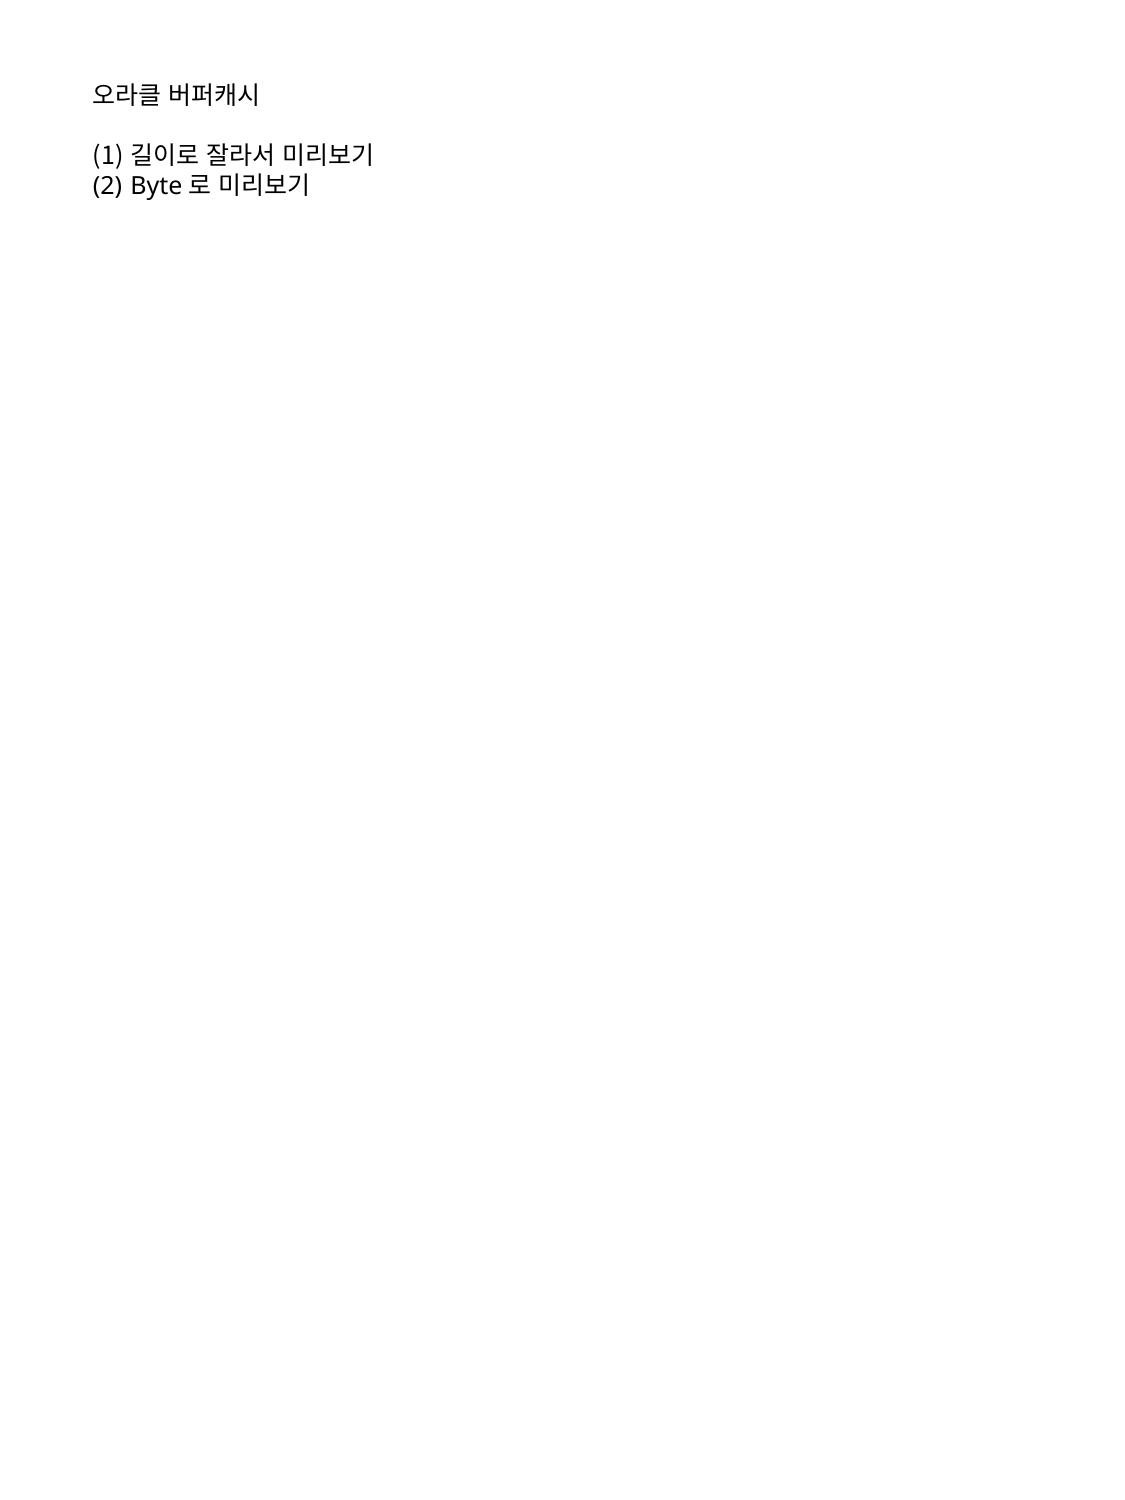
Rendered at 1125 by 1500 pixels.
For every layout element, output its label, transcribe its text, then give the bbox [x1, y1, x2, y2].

text_box 오라클 버퍼캐시 길이로 잘라서 미리보기 Byte로 미리보기 [78, 72, 1047, 207]
